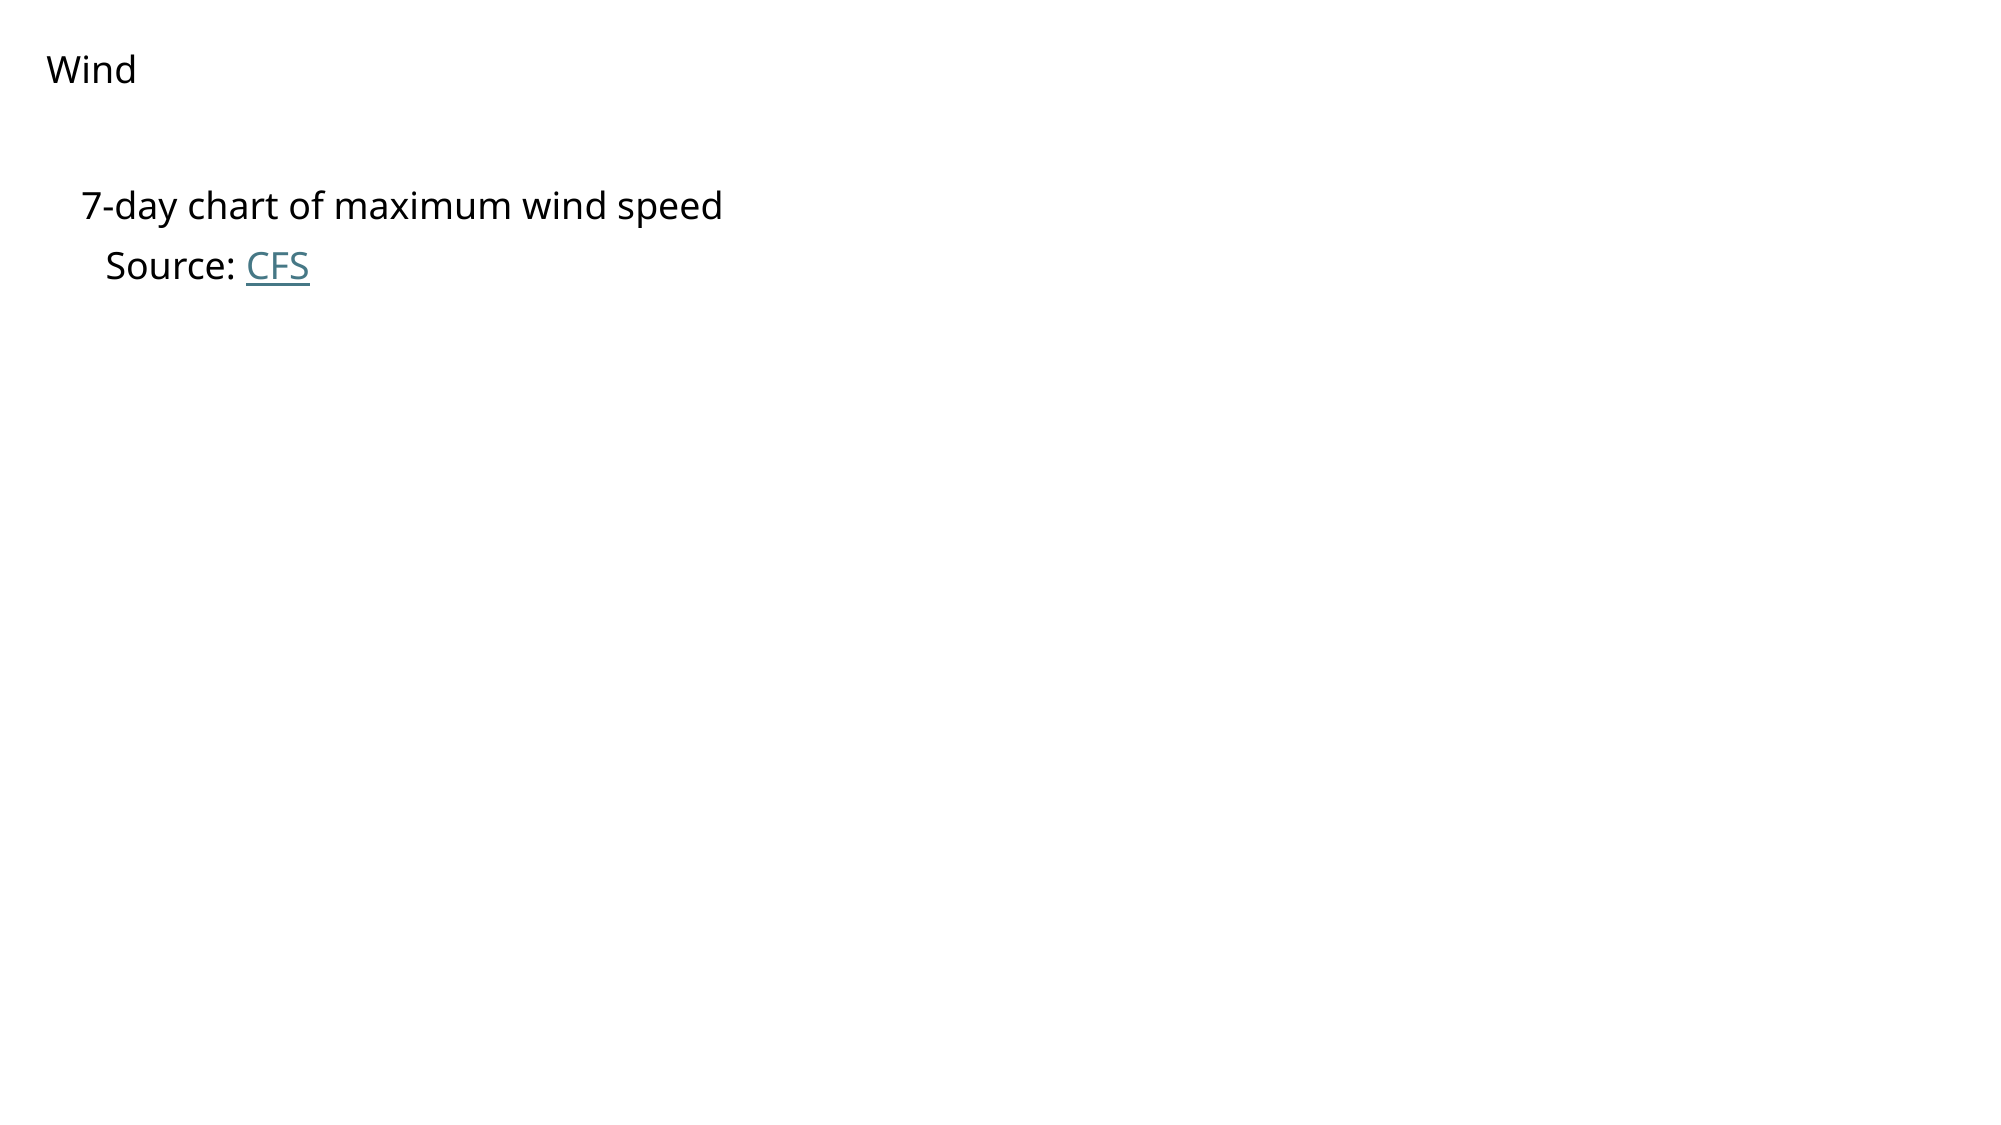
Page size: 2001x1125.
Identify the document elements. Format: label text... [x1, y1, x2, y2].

text_box 7-day chart of maximum wind speed [66, 174, 740, 234]
text_box Source: CFS [90, 234, 325, 346]
text_box Wind [31, 38, 153, 99]
